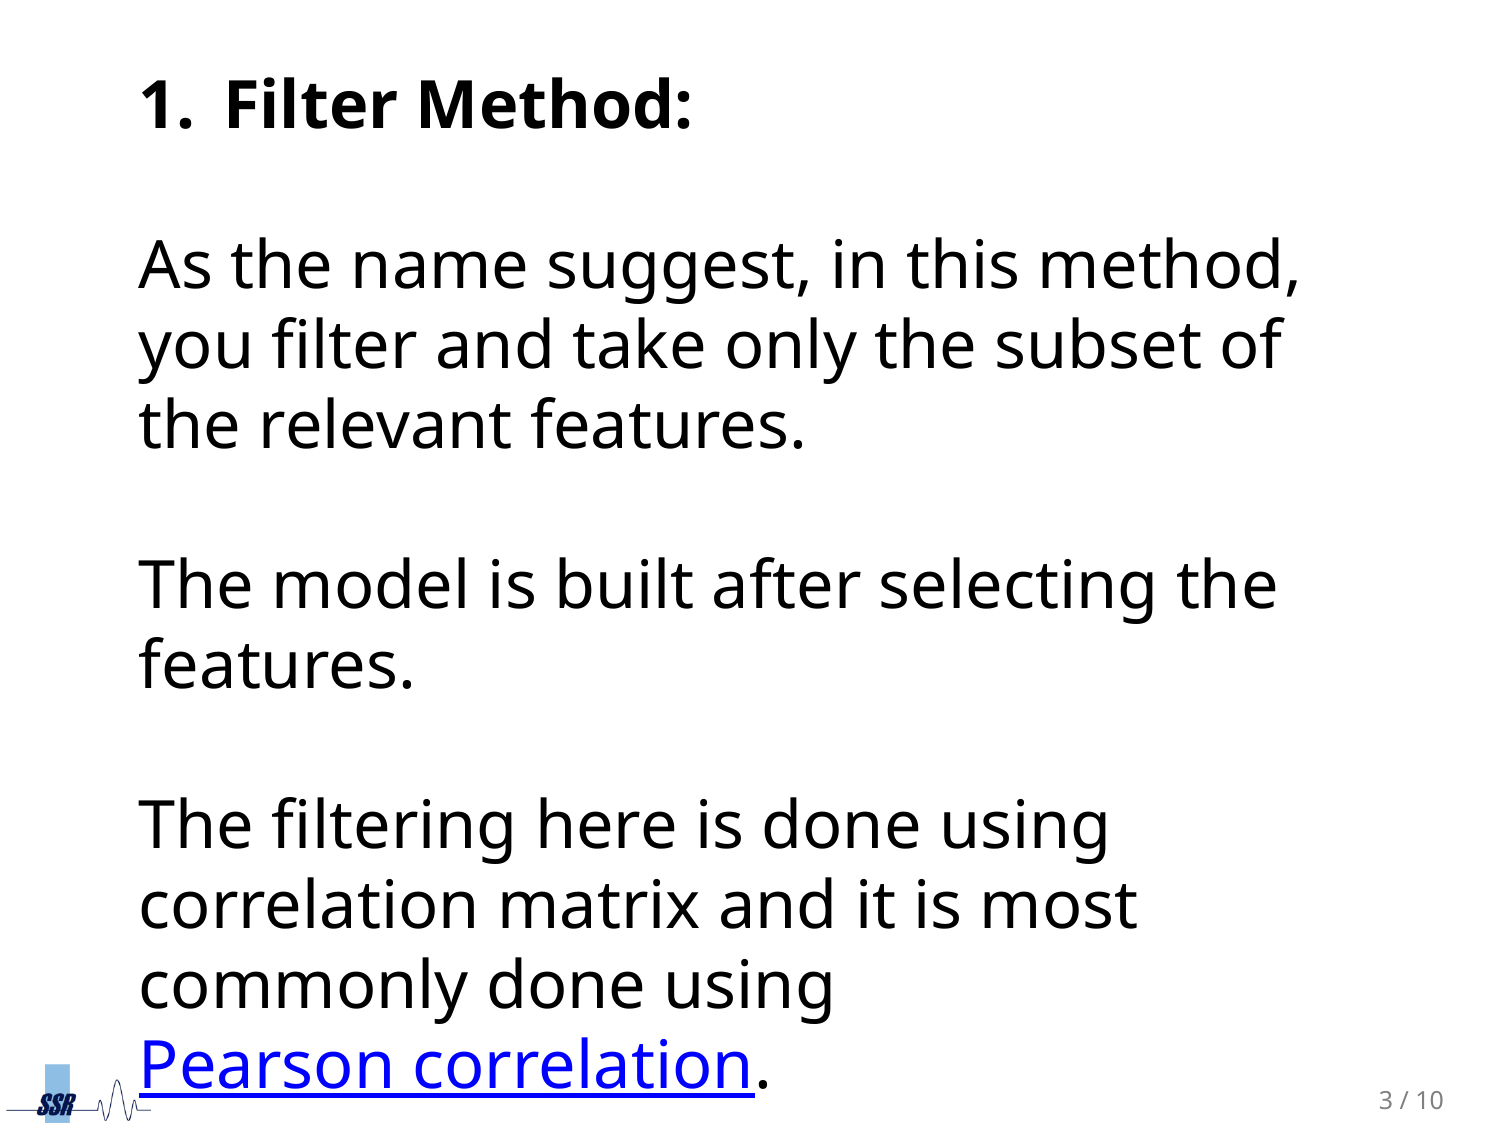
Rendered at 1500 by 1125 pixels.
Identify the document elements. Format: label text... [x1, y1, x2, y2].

picture [1, 1062, 151, 1125]
text_box Filter Method: As the name suggest, in this method, you filter and take only the subset of the relevant features. The model is built after selecting the features. The filtering here is done using correlation matrix and it is most commonly done using Pearson correlation. [123, 54, 1376, 1120]
